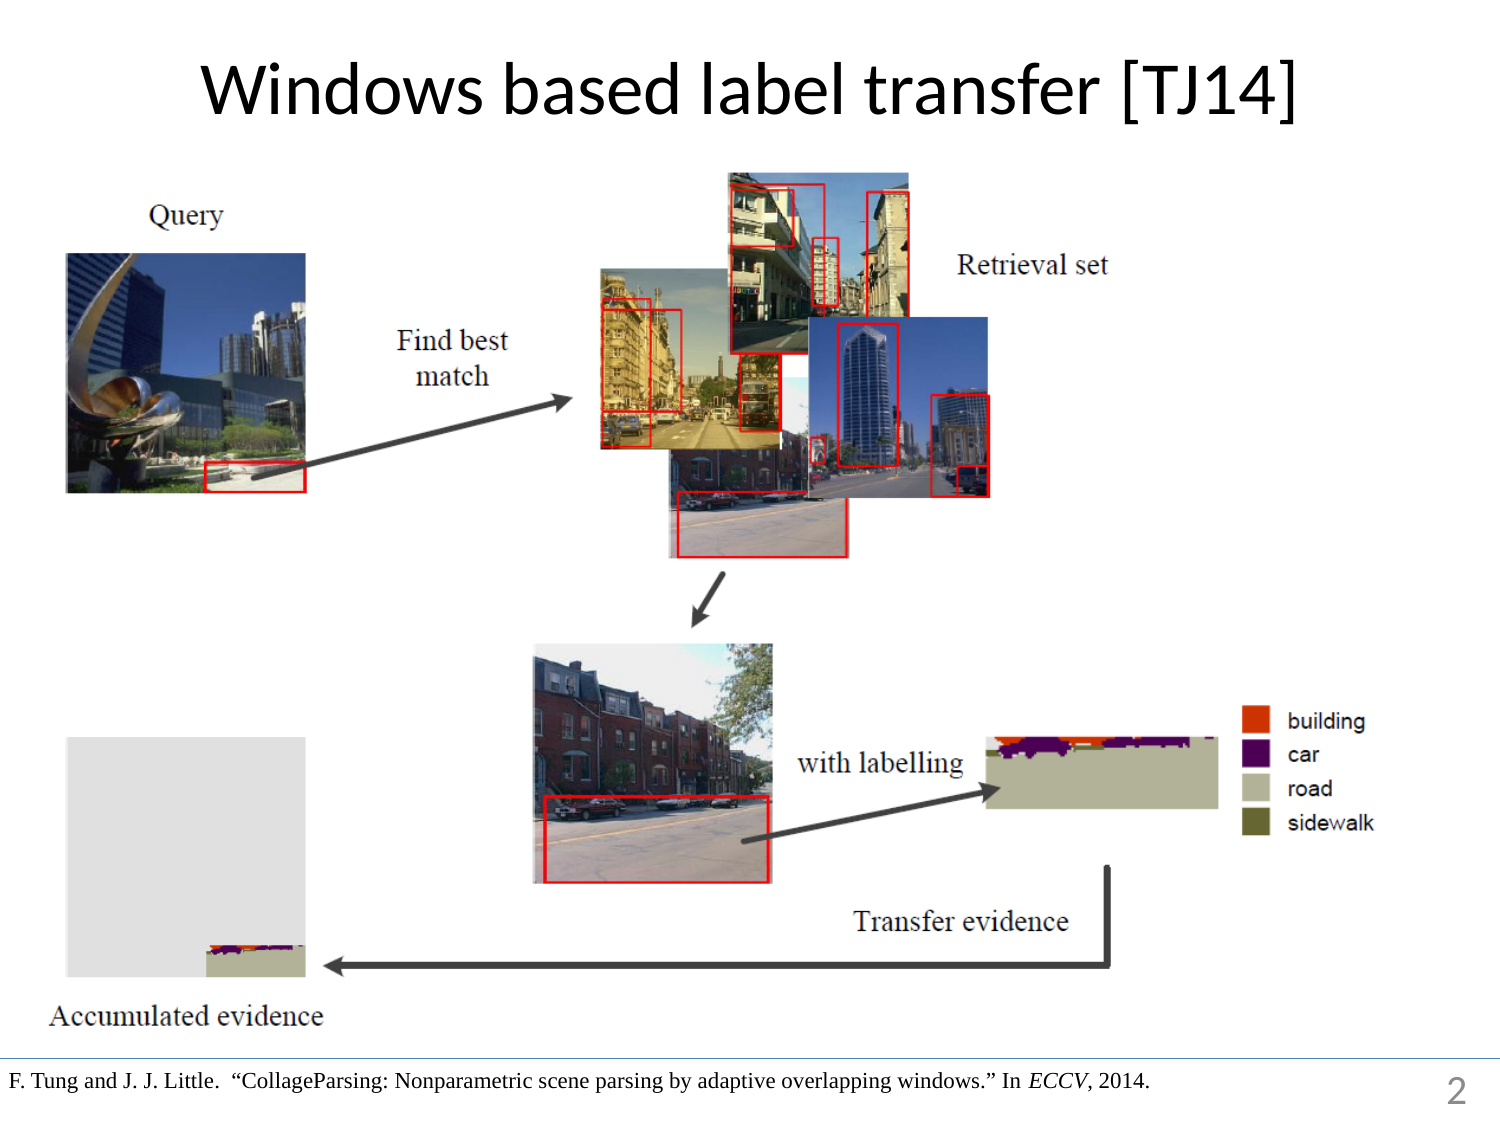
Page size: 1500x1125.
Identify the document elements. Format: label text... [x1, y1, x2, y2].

picture [29, 167, 1385, 1040]
title Windows based label transfer [TJ14] [17, 19, 1483, 149]
text_box F. Tung and J. J. Little. “CollageParsing: Nonparametric scene parsing by adaptive overlapping windows.” In ECCV, 2014. [0, 1058, 1500, 1125]
